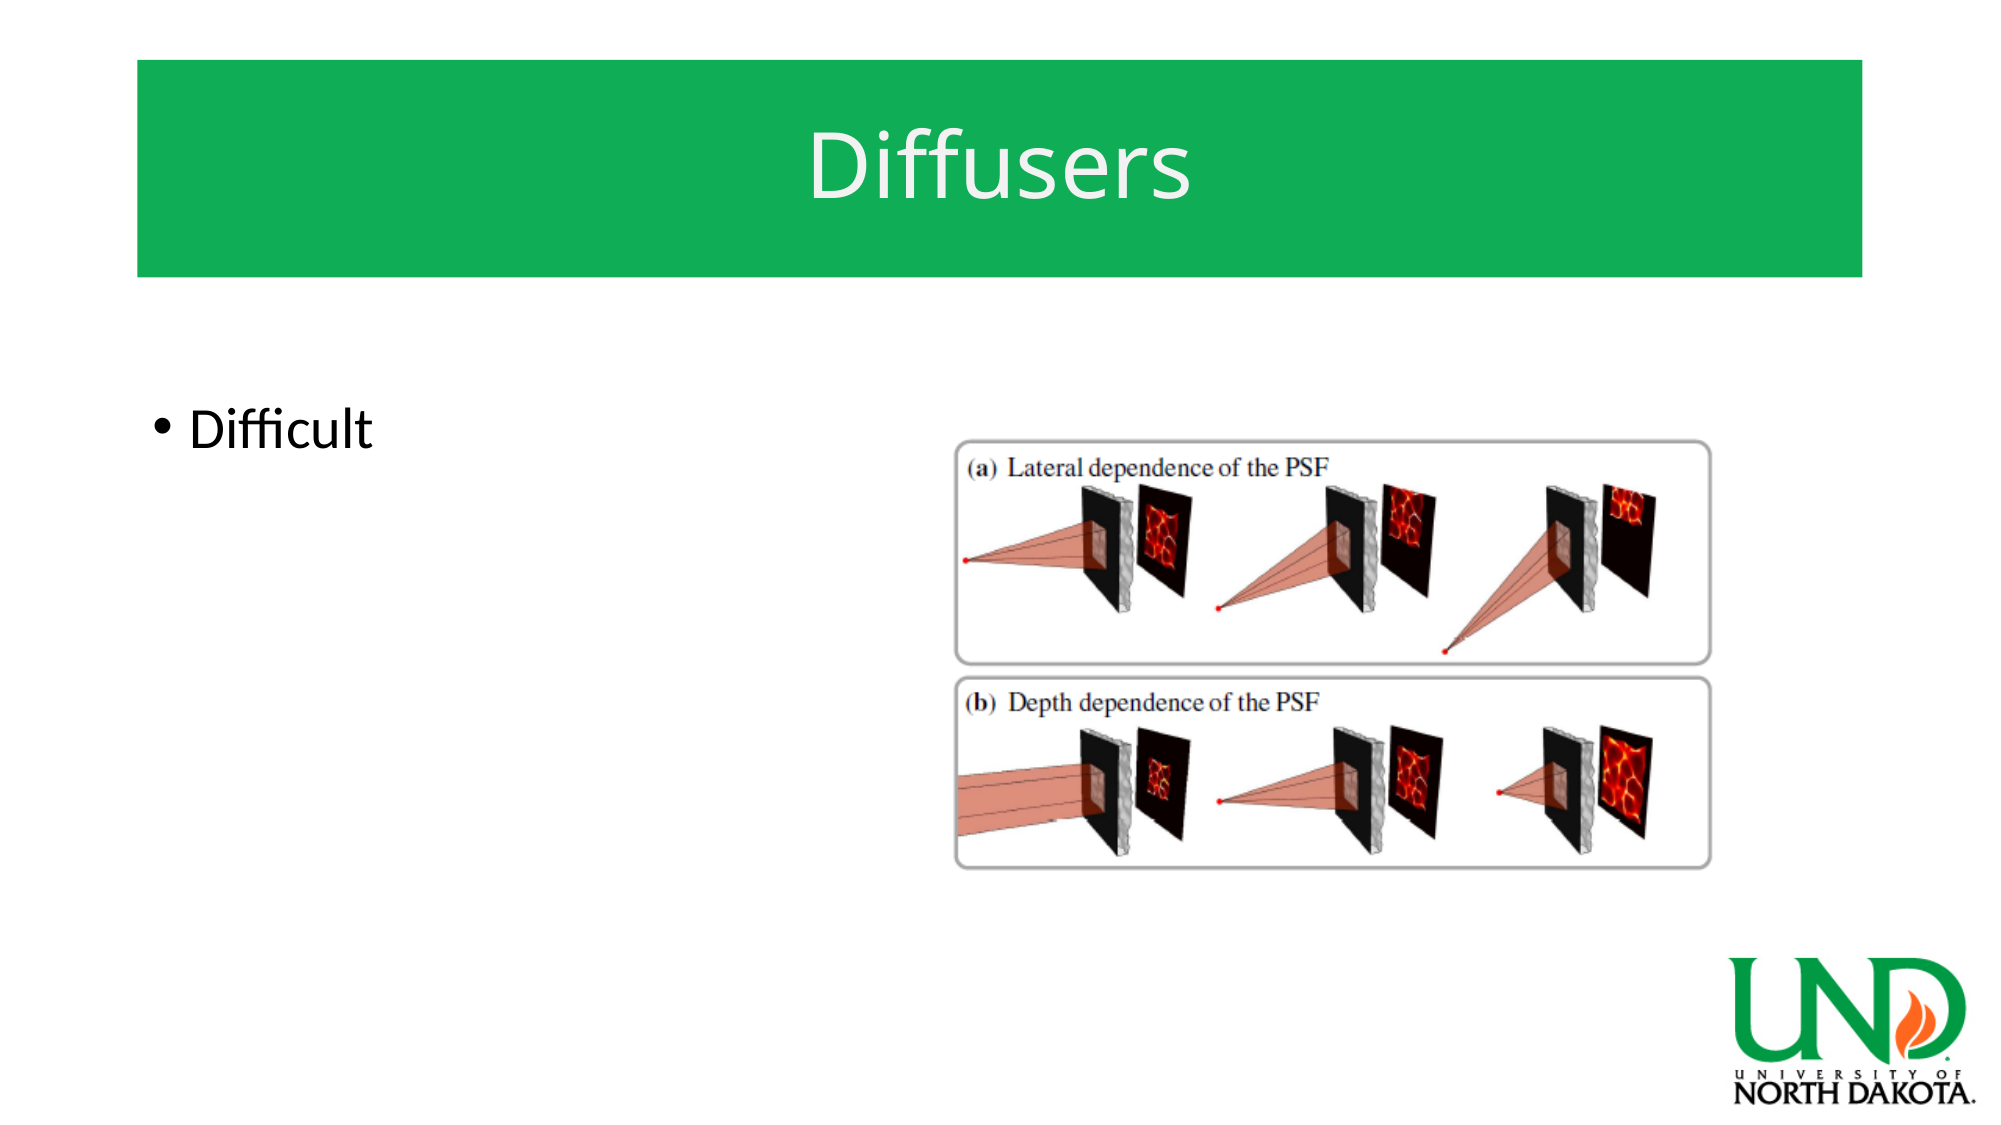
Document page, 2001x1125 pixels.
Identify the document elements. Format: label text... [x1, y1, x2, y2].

title Diffusers [137, 59, 1863, 278]
list Difficult [137, 299, 1863, 1014]
picture [1697, 933, 2000, 1125]
picture [877, 428, 1750, 885]
